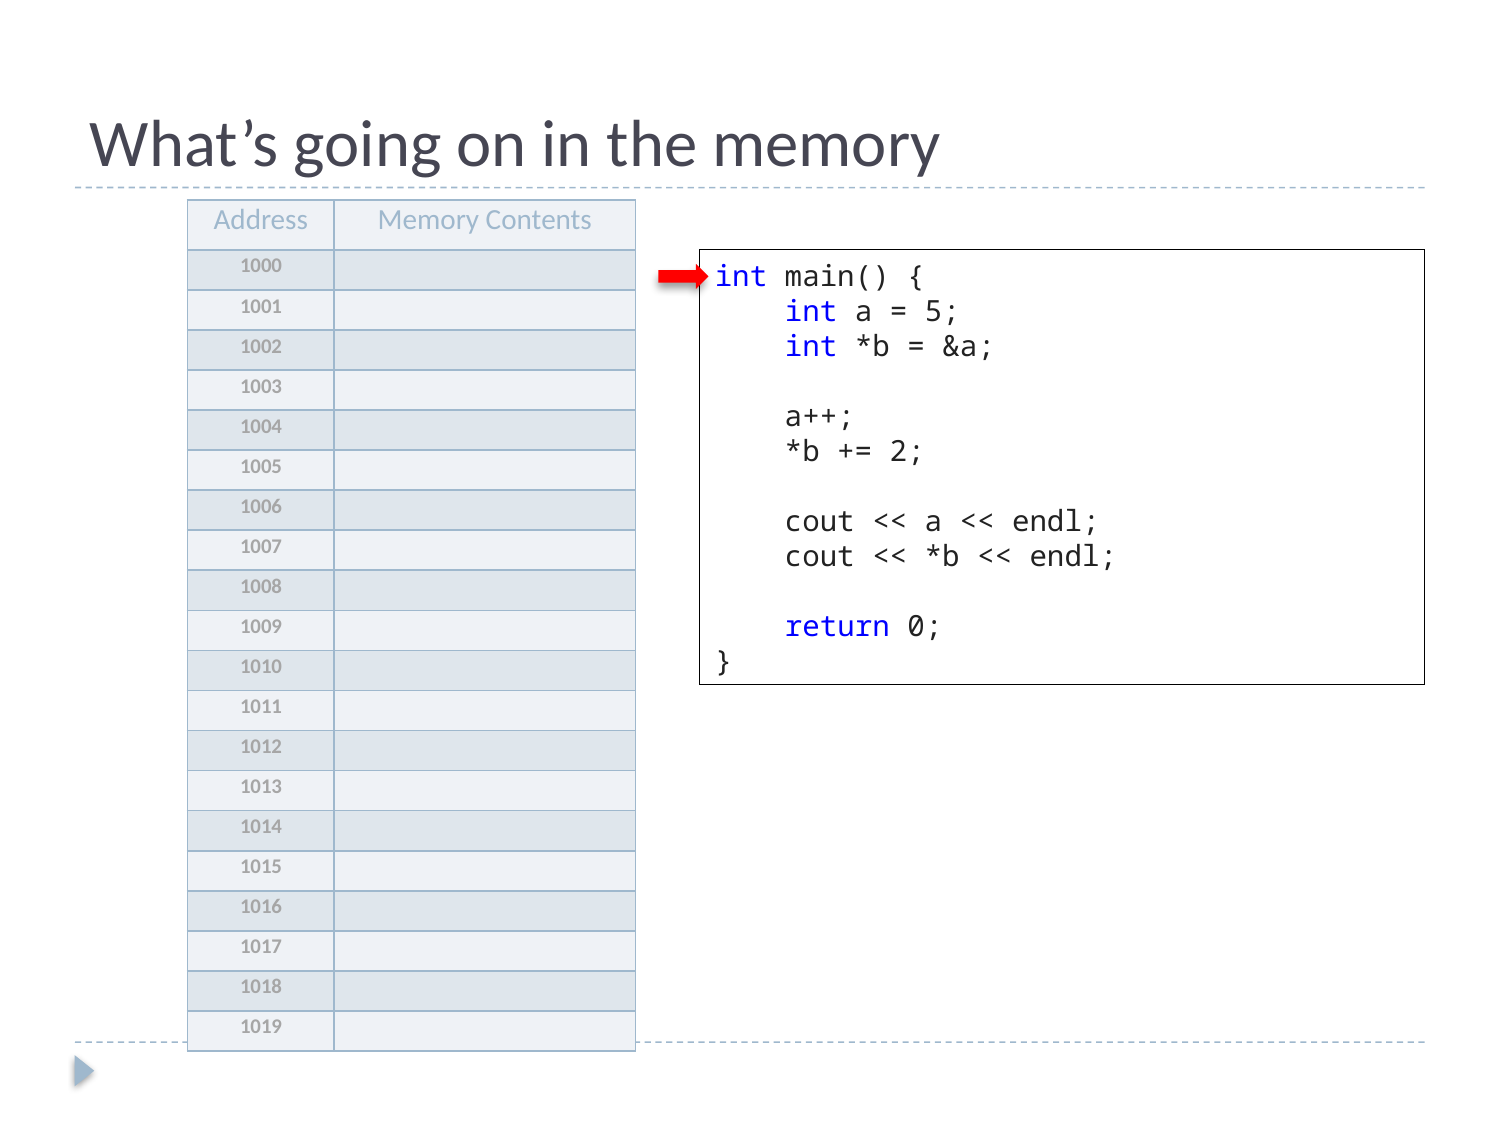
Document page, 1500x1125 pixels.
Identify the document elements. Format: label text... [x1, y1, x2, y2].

table_cell [335, 651, 635, 690]
table_cell 1005 [188, 451, 333, 489]
table_cell [335, 251, 635, 289]
table_cell [335, 571, 635, 610]
table_cell [335, 371, 635, 409]
table_cell [335, 1012, 635, 1050]
table_cell 1019 [188, 1012, 333, 1050]
table_cell 1007 [188, 531, 333, 569]
table_cell 1004 [188, 411, 333, 449]
table_cell [335, 291, 635, 329]
table_cell 1016 [188, 892, 333, 930]
table_cell 1008 [188, 571, 333, 610]
table_cell 1002 [188, 331, 333, 369]
table_cell [335, 932, 635, 970]
table_cell [335, 411, 635, 449]
table_cell 1006 [188, 491, 333, 529]
table_cell 1017 [188, 932, 333, 970]
table_cell [335, 852, 635, 890]
table_cell [335, 451, 635, 489]
table_cell [335, 331, 635, 369]
table_cell [335, 892, 635, 930]
text_box int main() { int a = 5; int *b = &a; a++; *b += 2; cout << a << endl; cout << *b << endl; return 0; } [699, 249, 1425, 685]
table_cell 1012 [188, 731, 333, 770]
table_cell 1018 [188, 972, 333, 1010]
table_cell 1011 [188, 691, 333, 730]
table_cell [335, 531, 635, 569]
table_cell [335, 771, 635, 810]
table_cell [335, 611, 635, 650]
table_cell 1009 [188, 611, 333, 650]
text_box [657, 263, 710, 290]
table_header Address [188, 201, 333, 249]
table_cell 1014 [188, 811, 333, 850]
table_cell 1000 [188, 251, 333, 289]
table_cell [335, 811, 635, 850]
table_cell [335, 691, 635, 730]
table_cell 1010 [188, 651, 333, 690]
table_cell 1015 [188, 852, 333, 890]
table_header Memory Contents [335, 201, 635, 249]
table_cell 1001 [188, 291, 333, 329]
table_cell [335, 972, 635, 1010]
table_cell [335, 731, 635, 770]
title What’s going on in the memory [75, 24, 1425, 188]
table_cell [335, 491, 635, 529]
table_cell 1013 [188, 771, 333, 810]
table_cell 1003 [188, 371, 333, 409]
